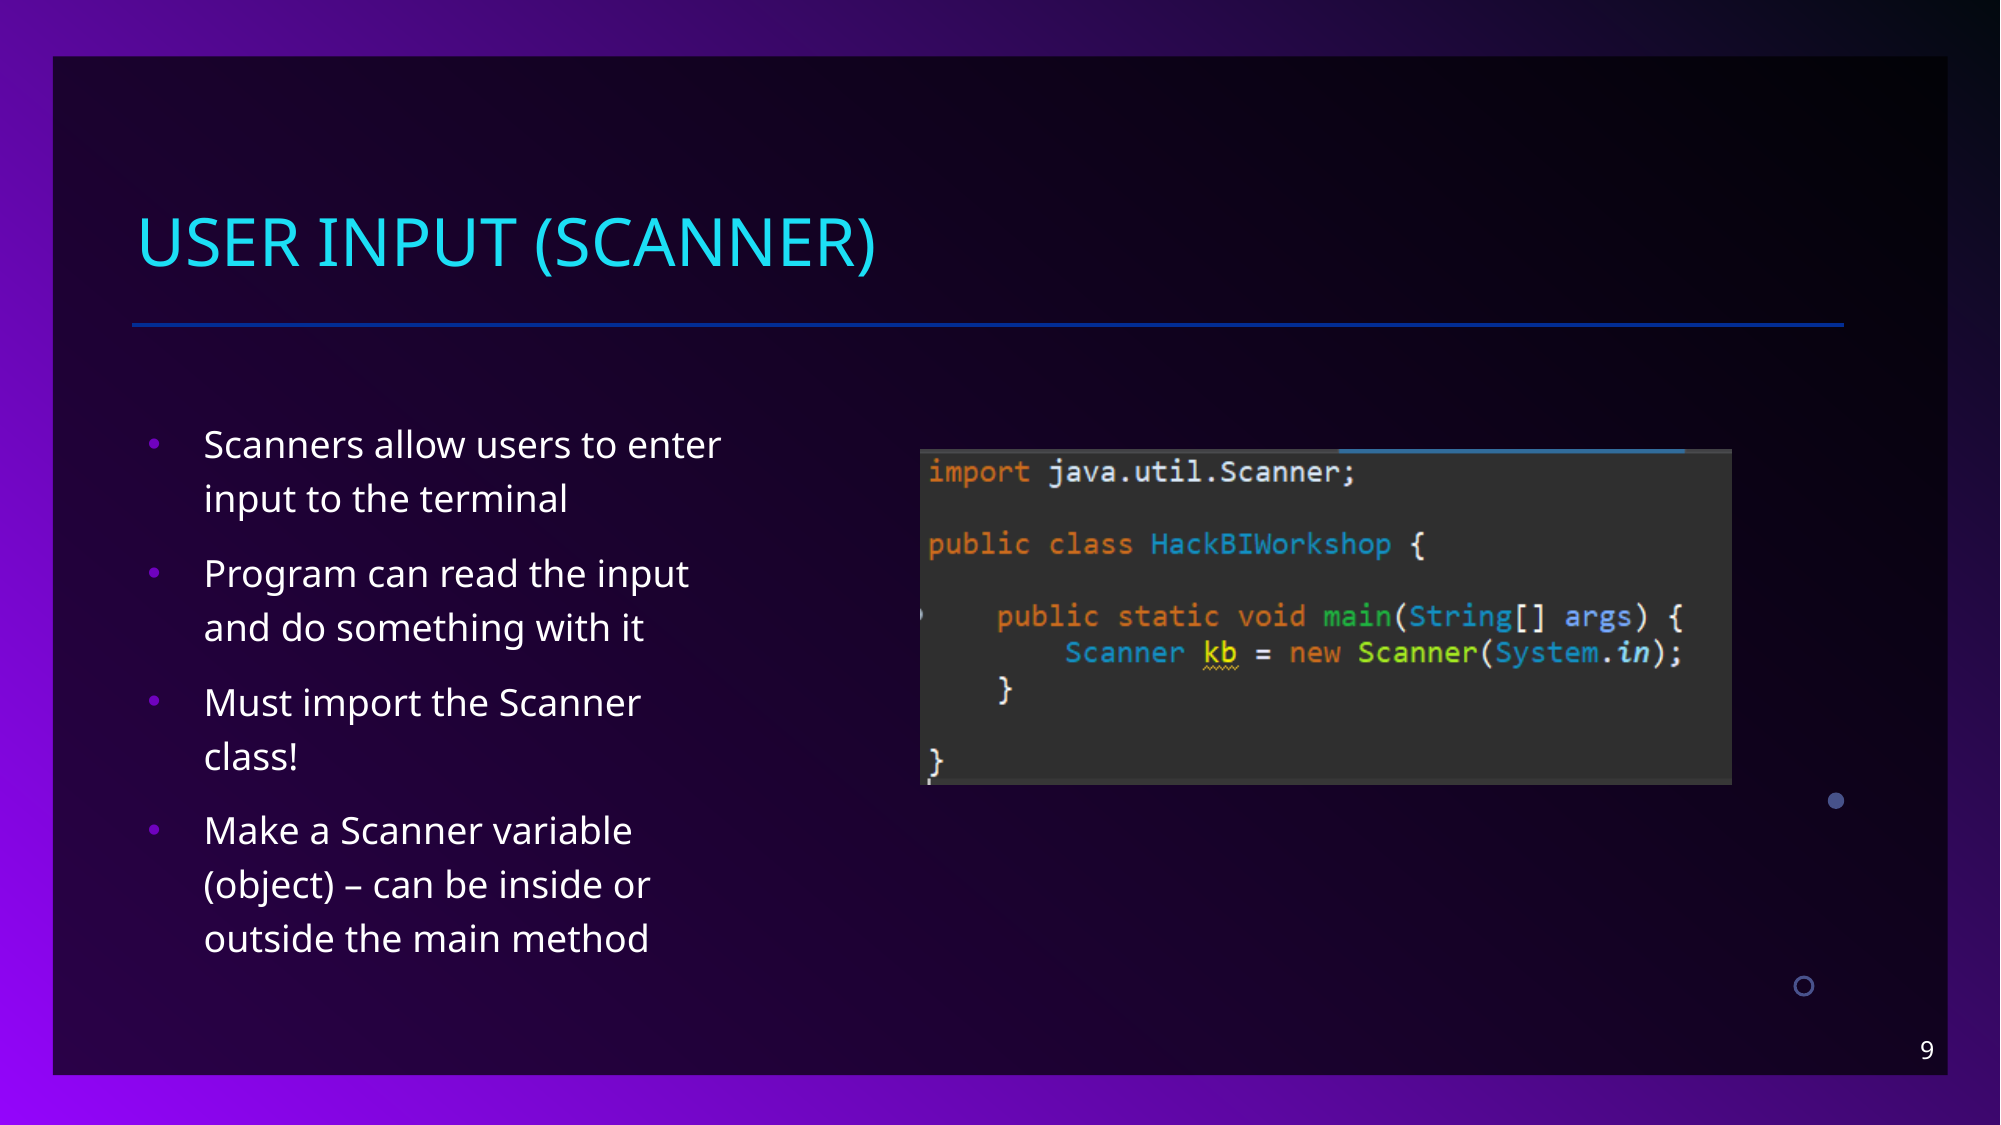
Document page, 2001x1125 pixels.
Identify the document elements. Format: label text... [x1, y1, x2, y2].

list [920, 449, 1732, 785]
list Scanners allow users to enter input to the terminal Program can read the input and do something with it Must import the Scanner class! Make a Scanner variable (object) – can be inside or outside the main method [132, 404, 752, 1016]
slide_number 9 [1499, 1021, 1950, 1082]
title User input (scanner) [121, 70, 1845, 289]
